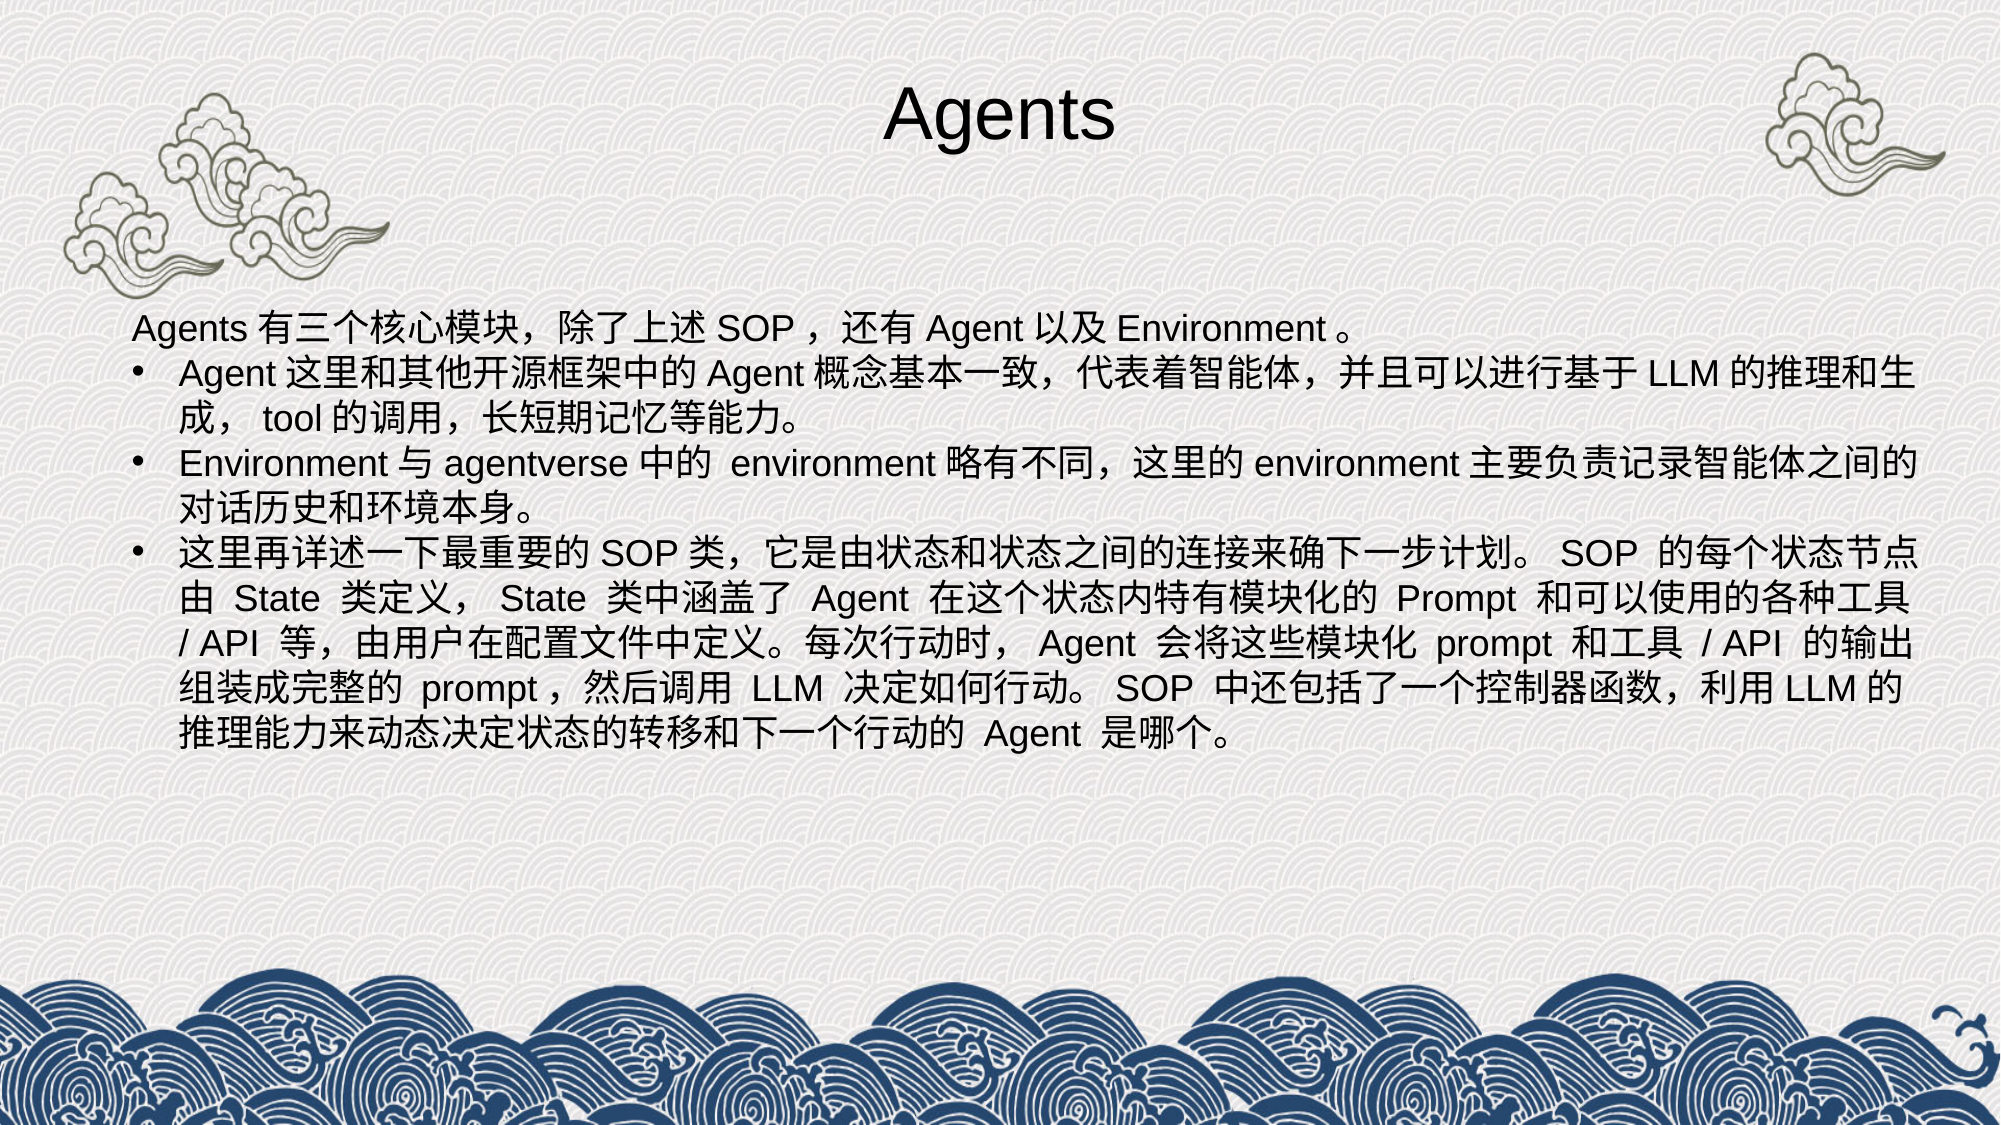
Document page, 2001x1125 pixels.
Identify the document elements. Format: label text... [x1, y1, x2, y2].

text_box Agents有三个核心模块，除了上述SOP，还有Agent以及Environment。 Agent这里和其他开源框架中的Agent概念基本一致，代表着智能体，并且可以进行基于LLM的推理和生成，tool的调用，长短期记忆等能力。 Environment与agentverse中的 environment略有不同，这里的environment主要负责记录智能体之间的对话历史和环境本身。 这里再详述一下最重要的SOP类，它是由状态和状态之间的连接来确下一步计划。SOP 的每个状态节点由 State 类定义，State 类中涵盖了 Agent 在这个状态内特有模块化的 Prompt 和可以使用的各种工具 / API 等，由用户在配置文件中定义。每次行动时，Agent 会将这些模块化 prompt 和工具 / API 的输出组装成完整的 prompt，然后调用 LLM 决定如何行动。SOP 中还包括了一个控制器函数，利用LLM的推理能力来动态决定状态的转移和下一个行动的 Agent 是哪个。 [116, 296, 1936, 915]
text_box Agents [659, 56, 1340, 162]
picture [0, 0, 2001, 1125]
